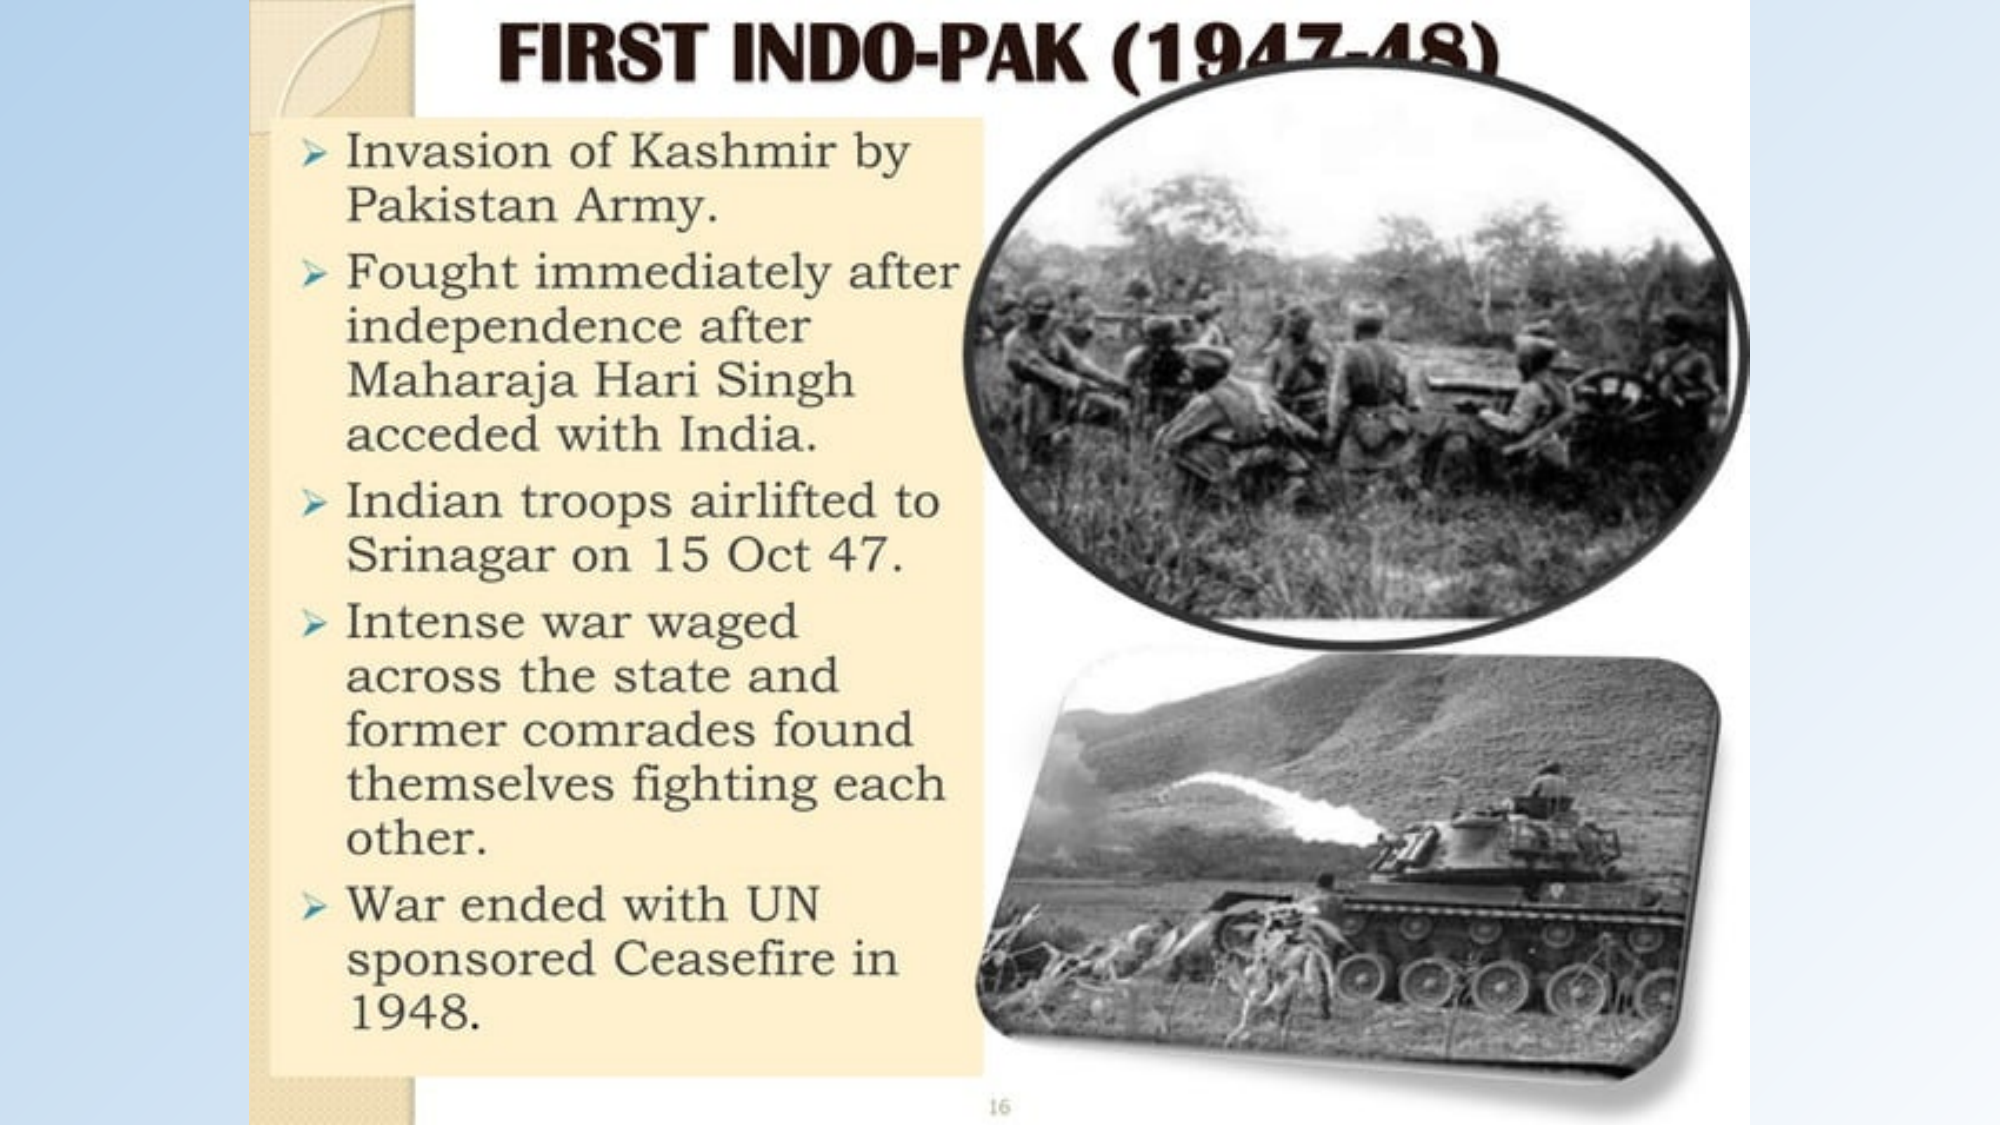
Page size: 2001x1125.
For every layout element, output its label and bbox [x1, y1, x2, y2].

picture [249, 0, 1750, 1125]
